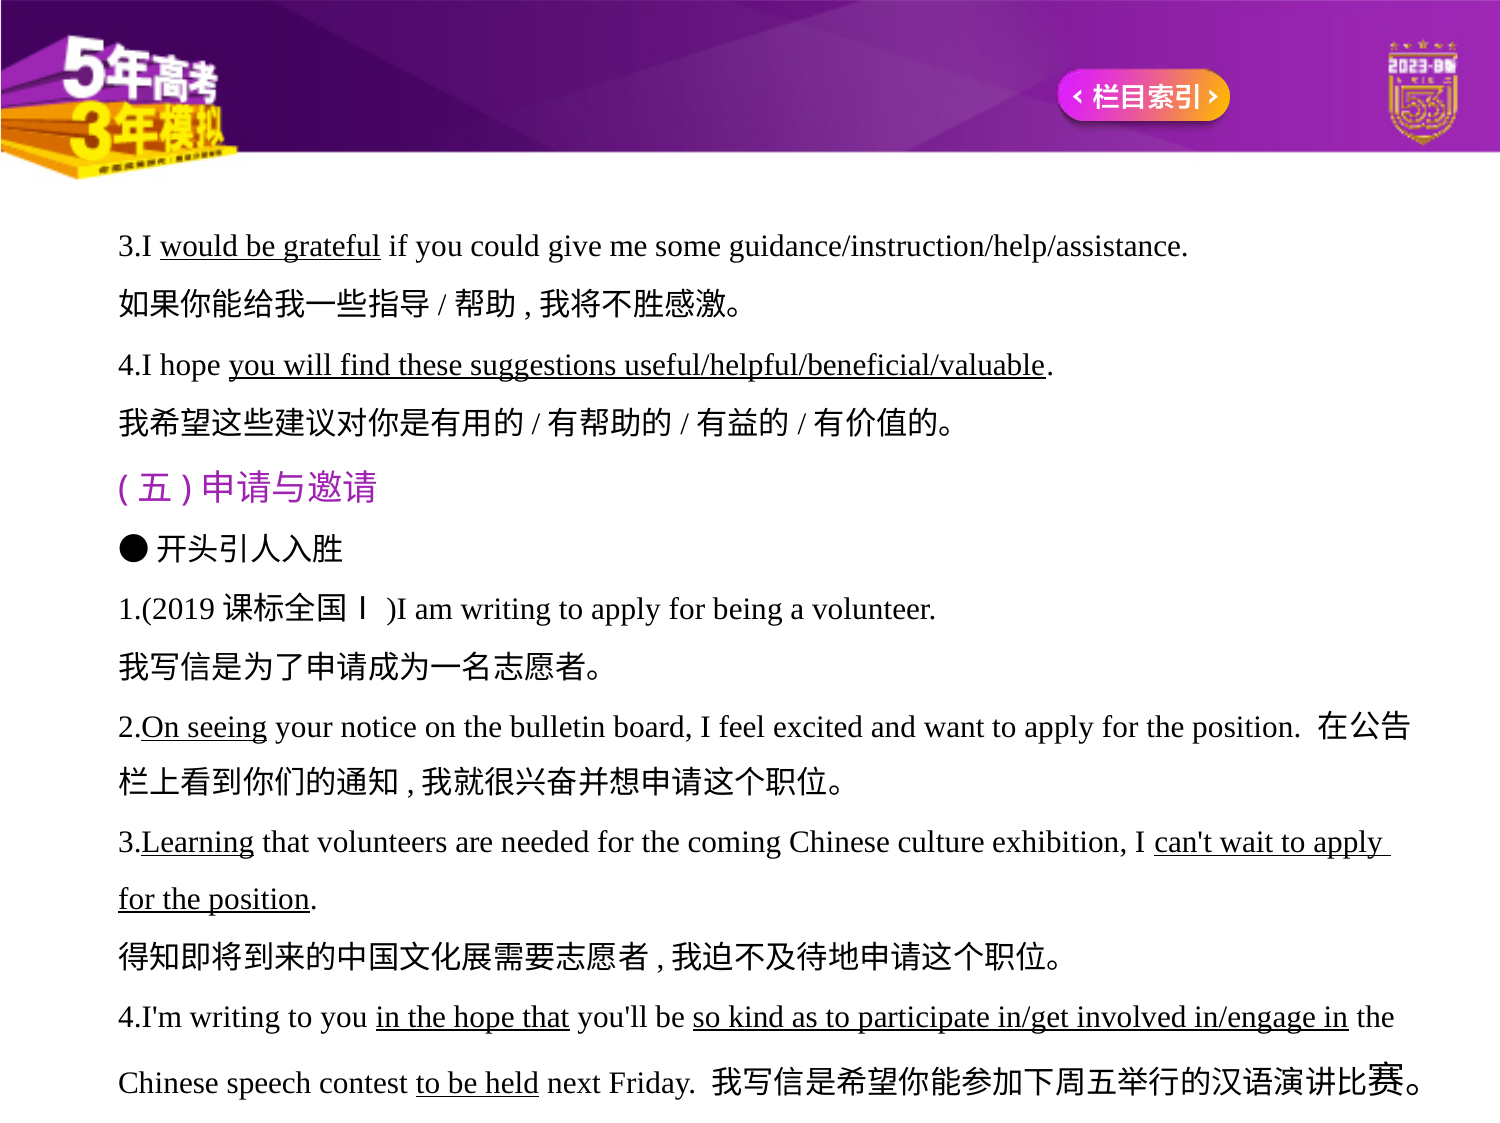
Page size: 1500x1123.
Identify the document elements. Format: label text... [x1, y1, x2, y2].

picture [0, 0, 1500, 1123]
text_box 3.I would be grateful if you could give me some guidance/instruction/help/assistance. 如果你能给我一些指导/帮助,我将不胜感激。 4.I hope you will find these suggestions useful/helpful/beneficial/valuable. 我希望这些建议对你是有用的/有帮助的/有益的/有价值的。 (五)申请与邀请 ●开头引人入胜 1.(2019课标全国Ⅰ)I am writing to apply for being a volunteer. 我写信是为了申请成为一名志愿者。 2.On seeing your notice on the bulletin board, I feel excited and want to apply for the position. 在公告 栏上看到你们的通知,我就很兴奋并想申请这个职位。 3.Learning that volunteers are needed for the coming Chinese culture exhibition, I can't wait to apply for the position. 得知即将到来的中国文化展需要志愿者,我迫不及待地申请这个职位。 4.I'm writing to you in the hope that you'll be so kind as to participate in/get involved in/engage in the Chinese speech contest to be held next Friday. 我写信是希望你能参加下周五举行的汉语演讲比赛。 [118, 206, 1483, 1123]
